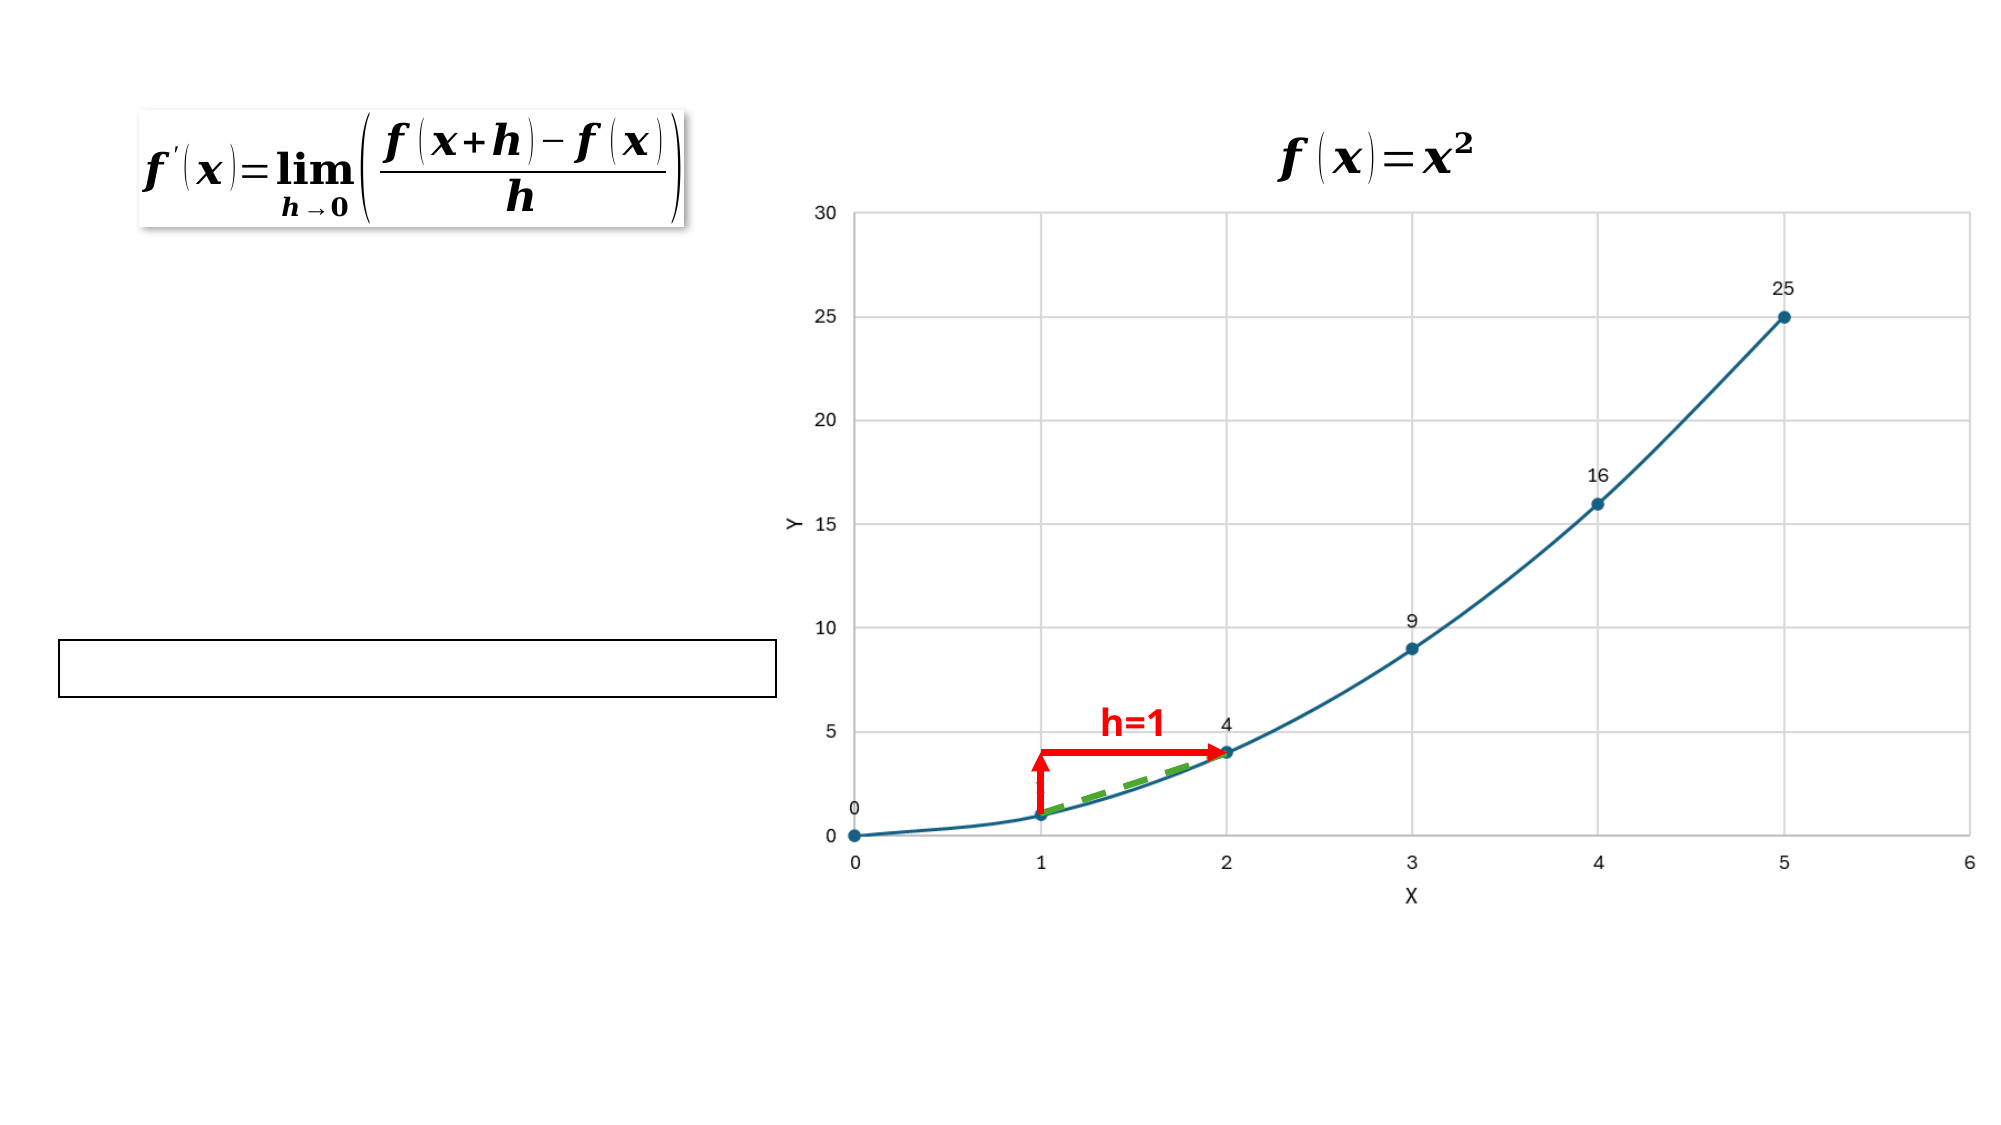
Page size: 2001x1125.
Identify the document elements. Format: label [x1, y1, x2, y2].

text_box [749, 126, 2000, 938]
